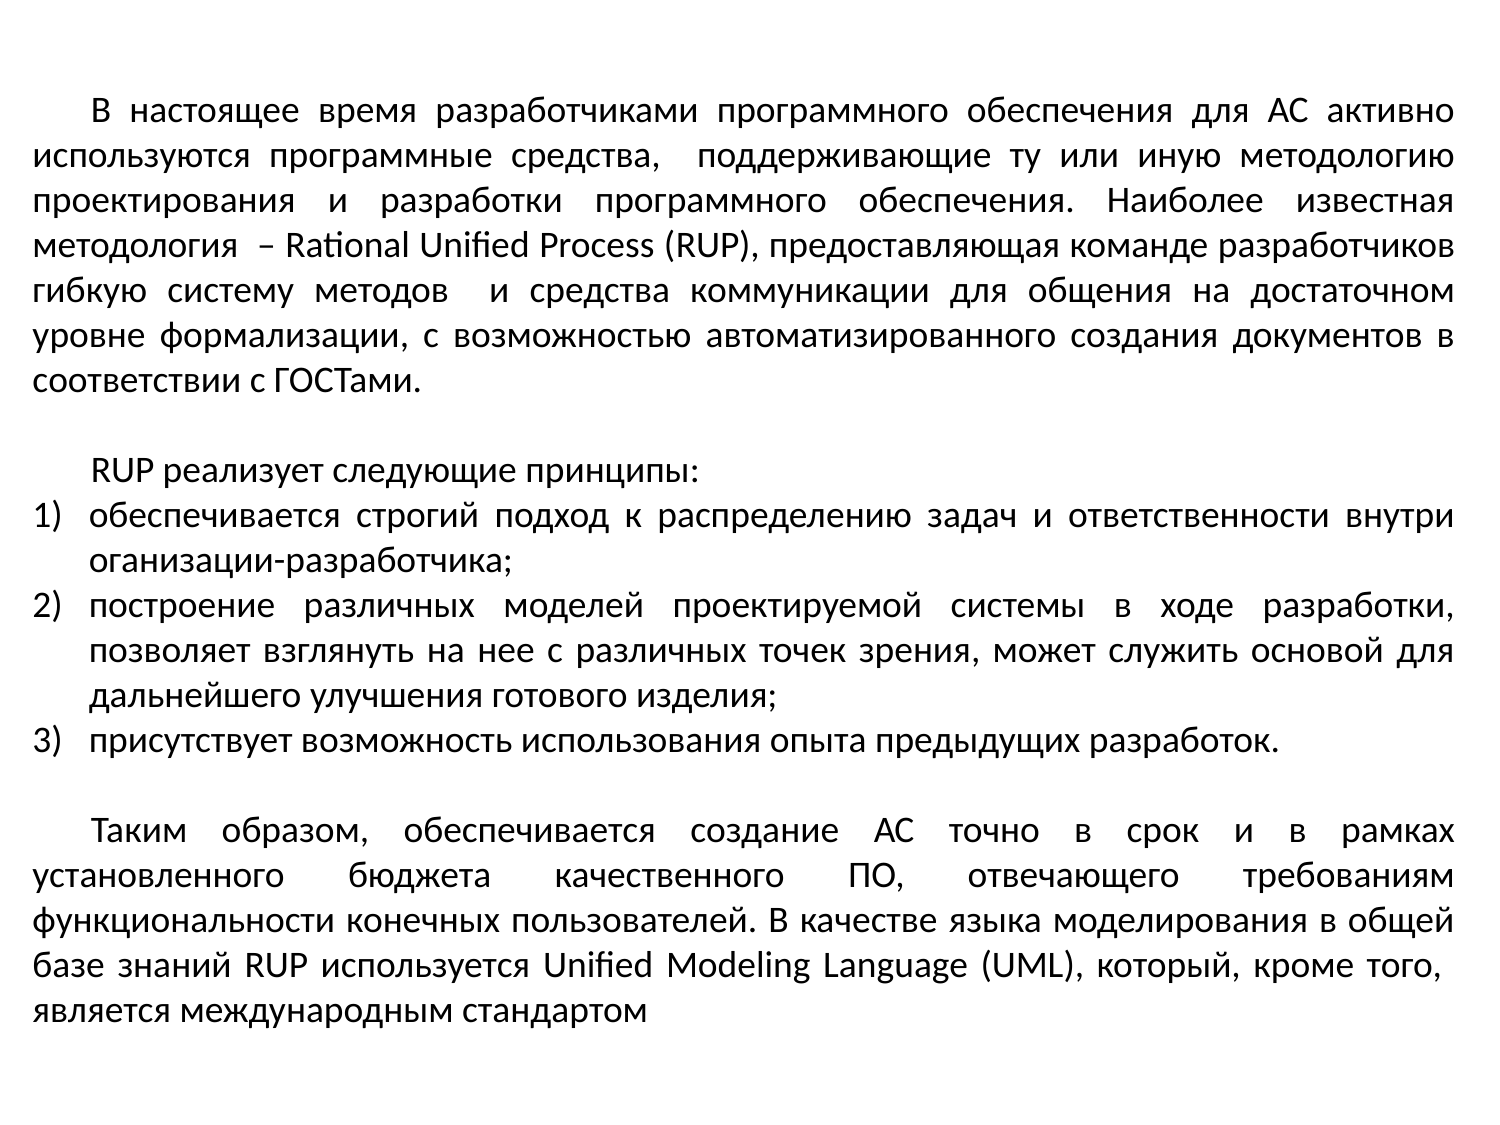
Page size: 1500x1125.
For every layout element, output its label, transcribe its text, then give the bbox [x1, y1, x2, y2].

text_box В настоящее время разработчиками программного обеспечения для АС активно используются программные средства, поддерживающие ту или иную методологию проектирования и разработки программного обеспечения. Наиболее известная методология – Rational Unified Process (RUP), предоставляющая команде разработчиков гибкую систему методов и средства коммуникации для общения на достаточном уровне формализации, с возможностью автоматизированного создания документов в соответствии с ГОСТами. RUP реализует следующие принципы: обеспечивается строгий подход к распределению задач и ответственности внутри оганизации-разработчика; построение различных моделей проектируемой системы в ходе разработки, позволяет взглянуть на нее с различных точек зрения, может служить основой для дальнейшего улучшения готового изделия; присутствует возможность использования опыта предыдущих разработок. Таким образом, обеспечивается создание АС точно в срок и в рамках установленного бюджета качественного ПО, отвечающего требованиям функциональности конечных пользователей. В качестве языка моделирования в общей базе знаний RUP используется Unified Modeling Language (UML), который, кроме того, является международным стандартом [17, 78, 1471, 1038]
